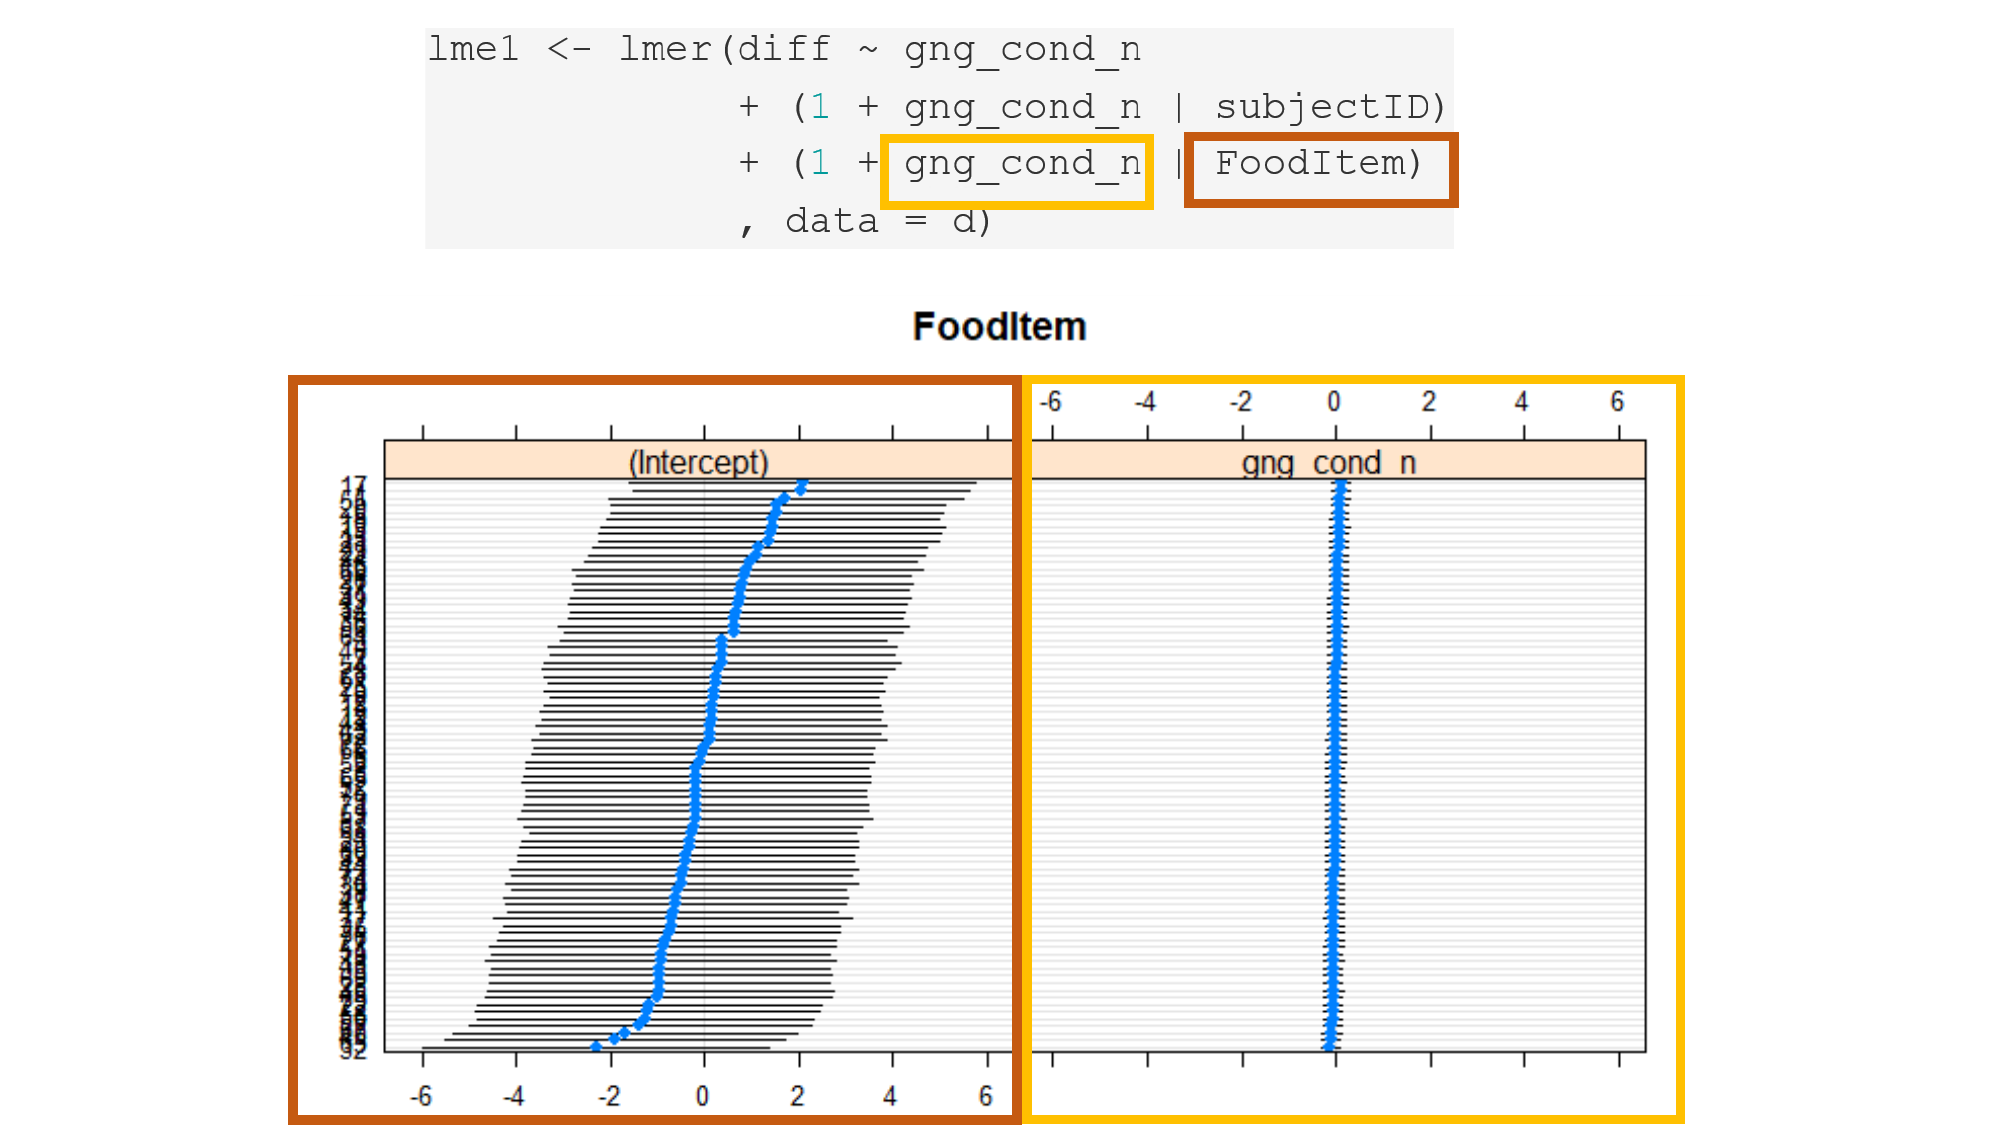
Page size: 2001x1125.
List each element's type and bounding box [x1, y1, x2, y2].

picture [425, 28, 1454, 249]
picture [292, 294, 1710, 1125]
